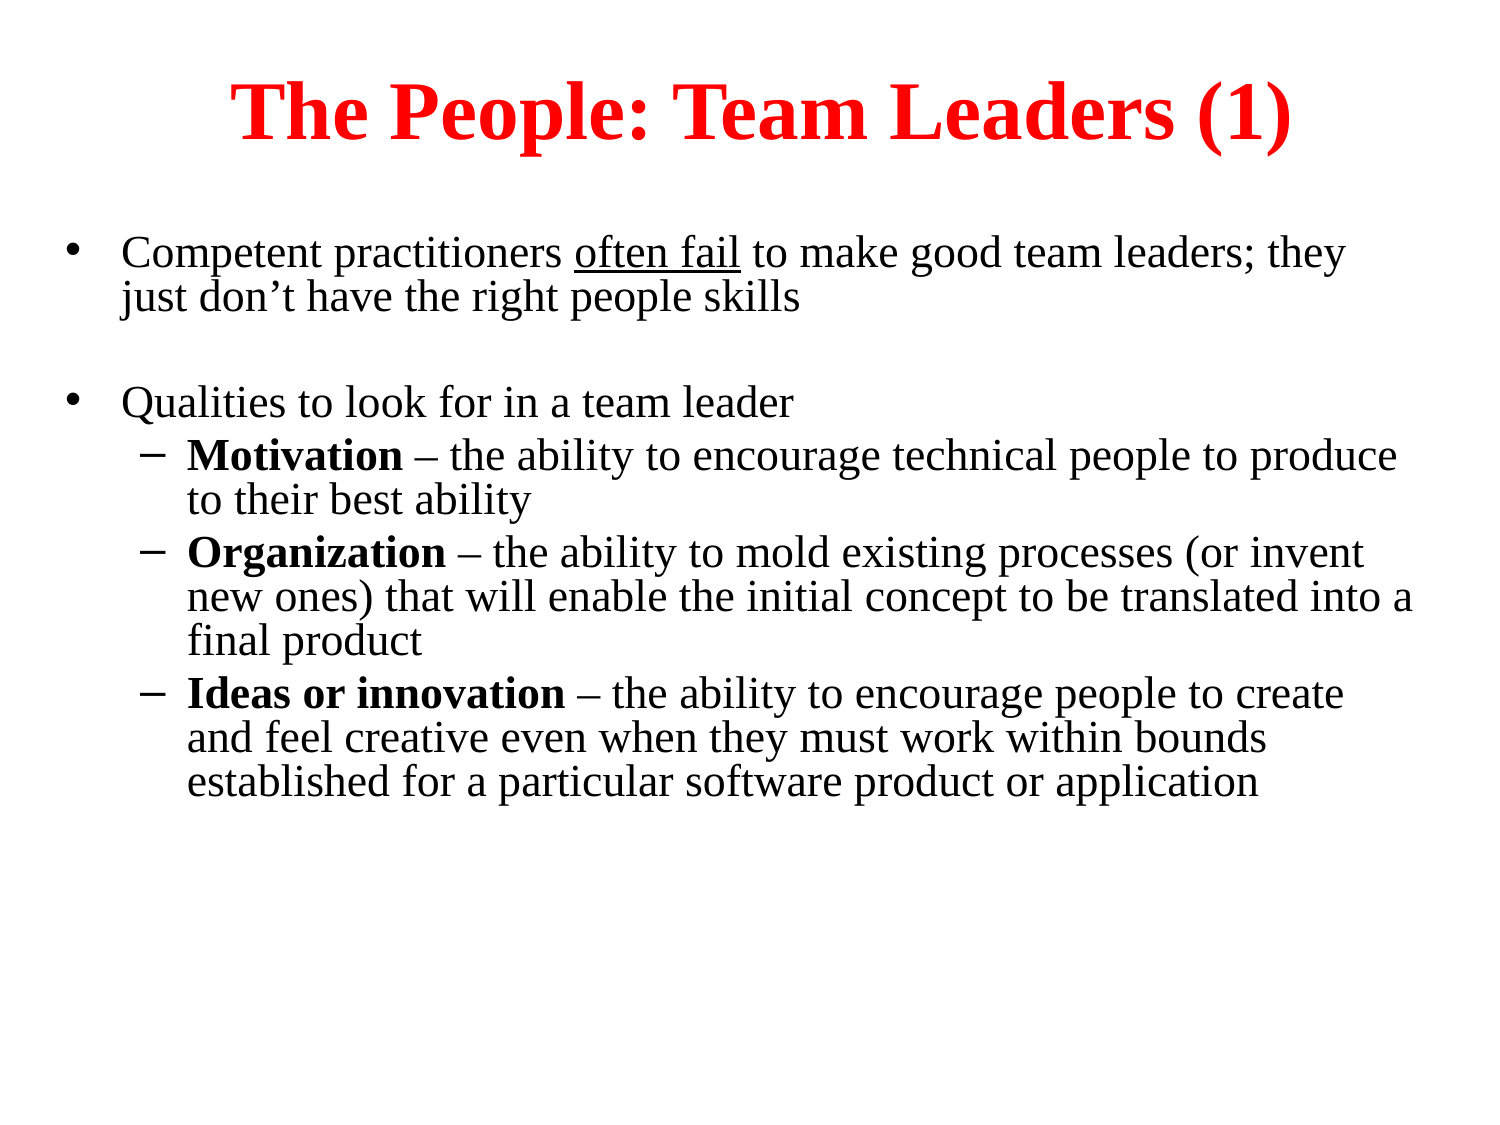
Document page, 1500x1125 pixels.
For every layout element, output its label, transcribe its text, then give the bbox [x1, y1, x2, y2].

title The People: Team Leaders (1) [50, 37, 1475, 175]
list Competent practitioners often fail to make good team leaders; they just don’t have the right people skills Qualities to look for in a team leader Motivation – the ability to encourage technical people to produce to their best ability Organization – the ability to mold existing processes (or invent new ones) that will enable the initial concept to be translated into a final product Ideas or innovation – the ability to encourage people to create and feel creative even when they must work within bounds established for a particular software product or application [50, 224, 1438, 1025]
